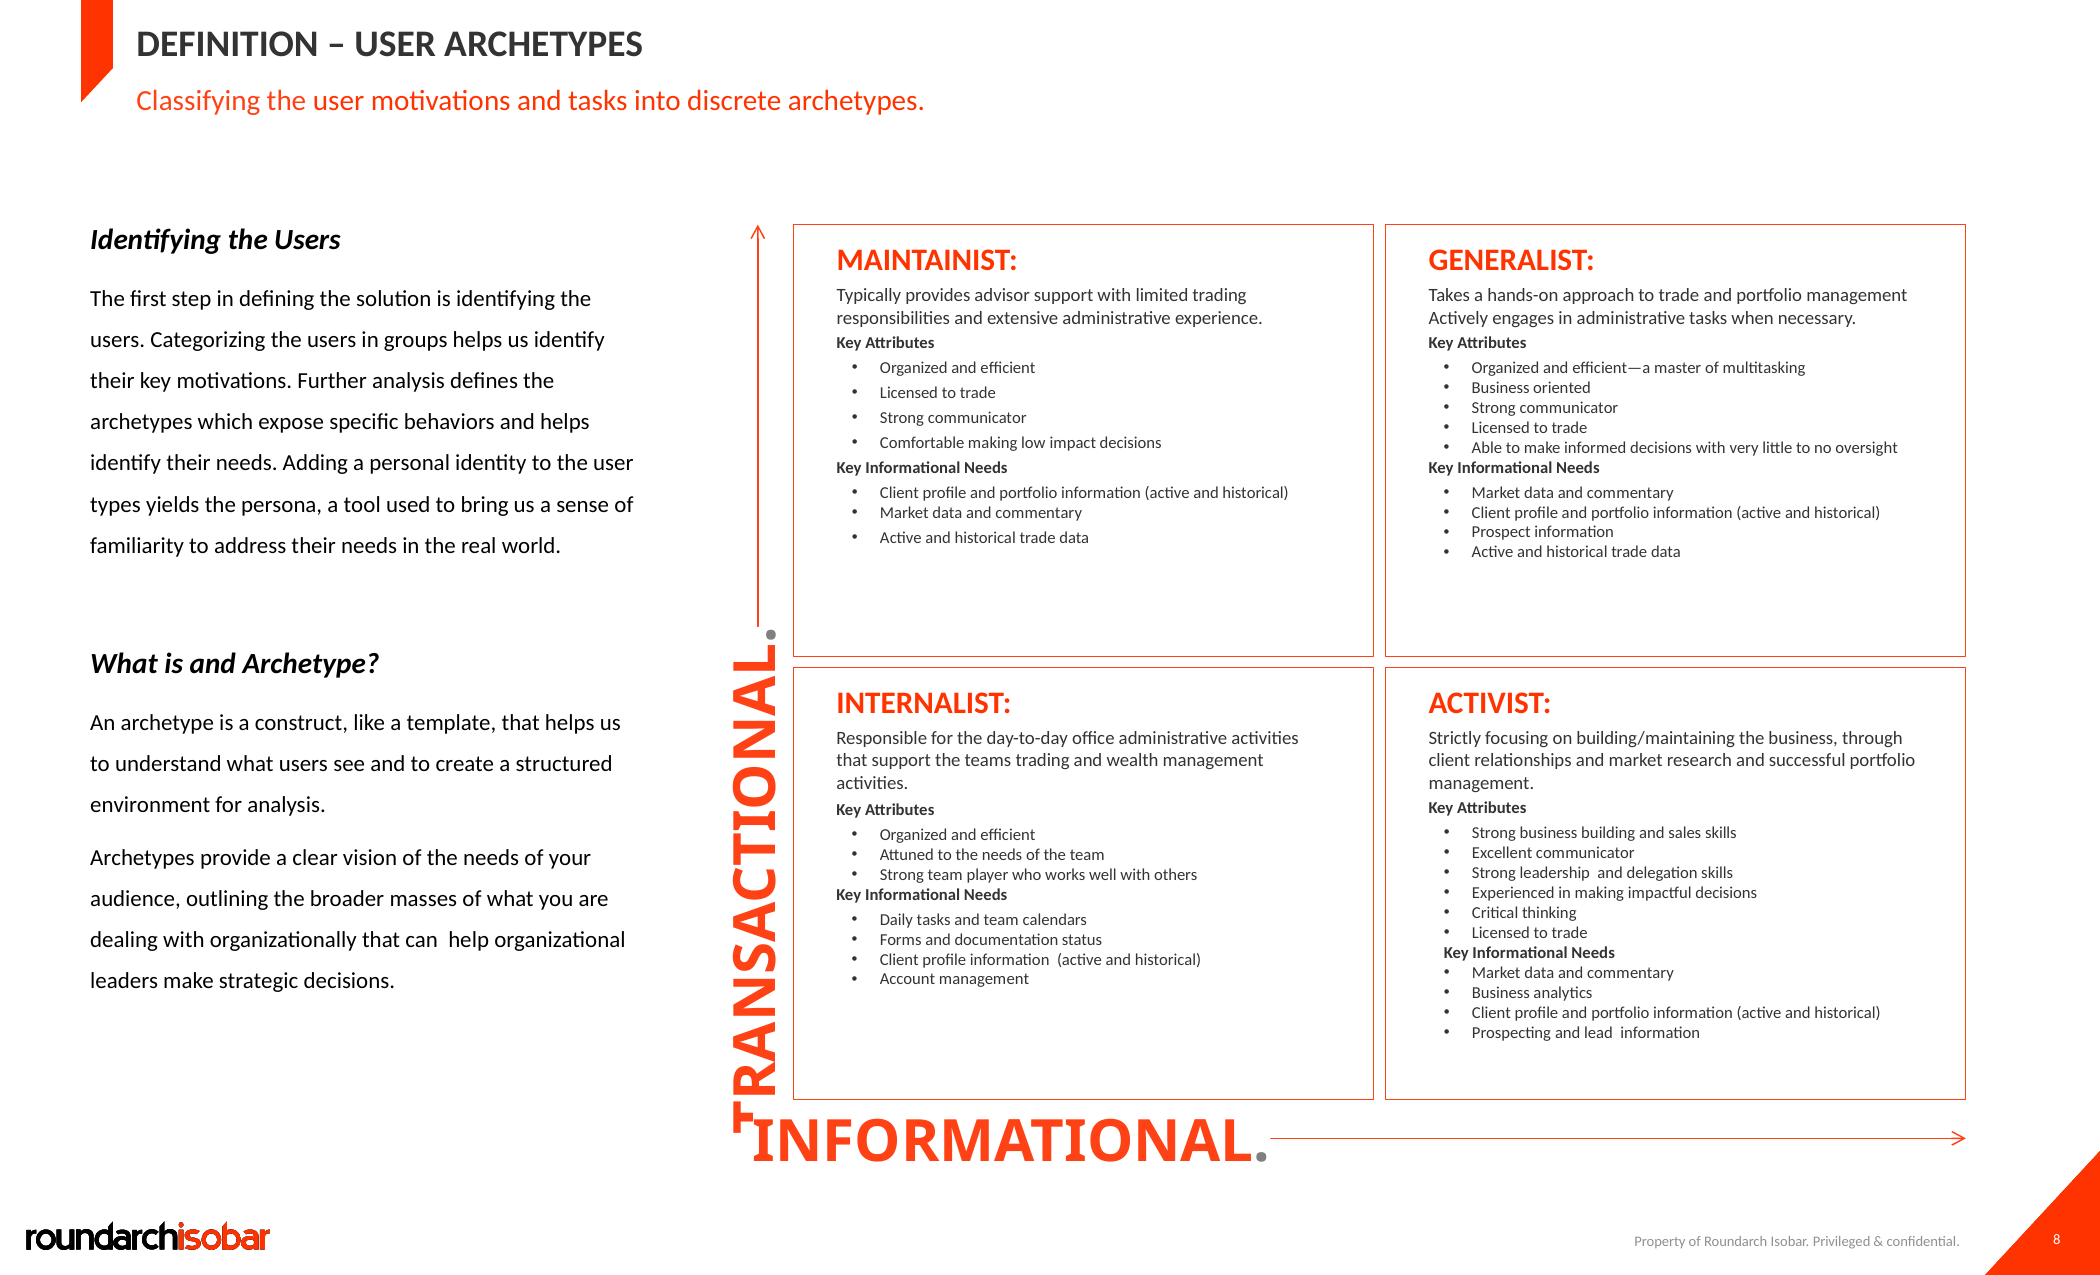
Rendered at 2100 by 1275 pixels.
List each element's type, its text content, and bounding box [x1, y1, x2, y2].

title definition – User archetypes [127, 0, 1900, 76]
text_box Identifying the Users The first step in defining the solution is identifying the users. Categorizing the users in groups helps us identify their key motivations. Further analysis defines the archetypes which expose specific behaviors and helps identify their needs. Adding a personal identity to the user types yields the persona, a tool used to bring us a sense of familiarity to address their needs in the real world. What is and Archetype? An archetype is a construct, like a template, that helps us to understand what users see and to create a structured environment for analysis. Archetypes provide a clear vision of the needs of your audience, outlining the broader masses of what you are dealing with organizationally that can help organizational leaders make strategic decisions. [81, 198, 649, 1150]
picture [26, 1221, 270, 1250]
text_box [716, 224, 1967, 1174]
list Classifying the user motivations and tasks into discrete archetypes. [127, 76, 1900, 161]
